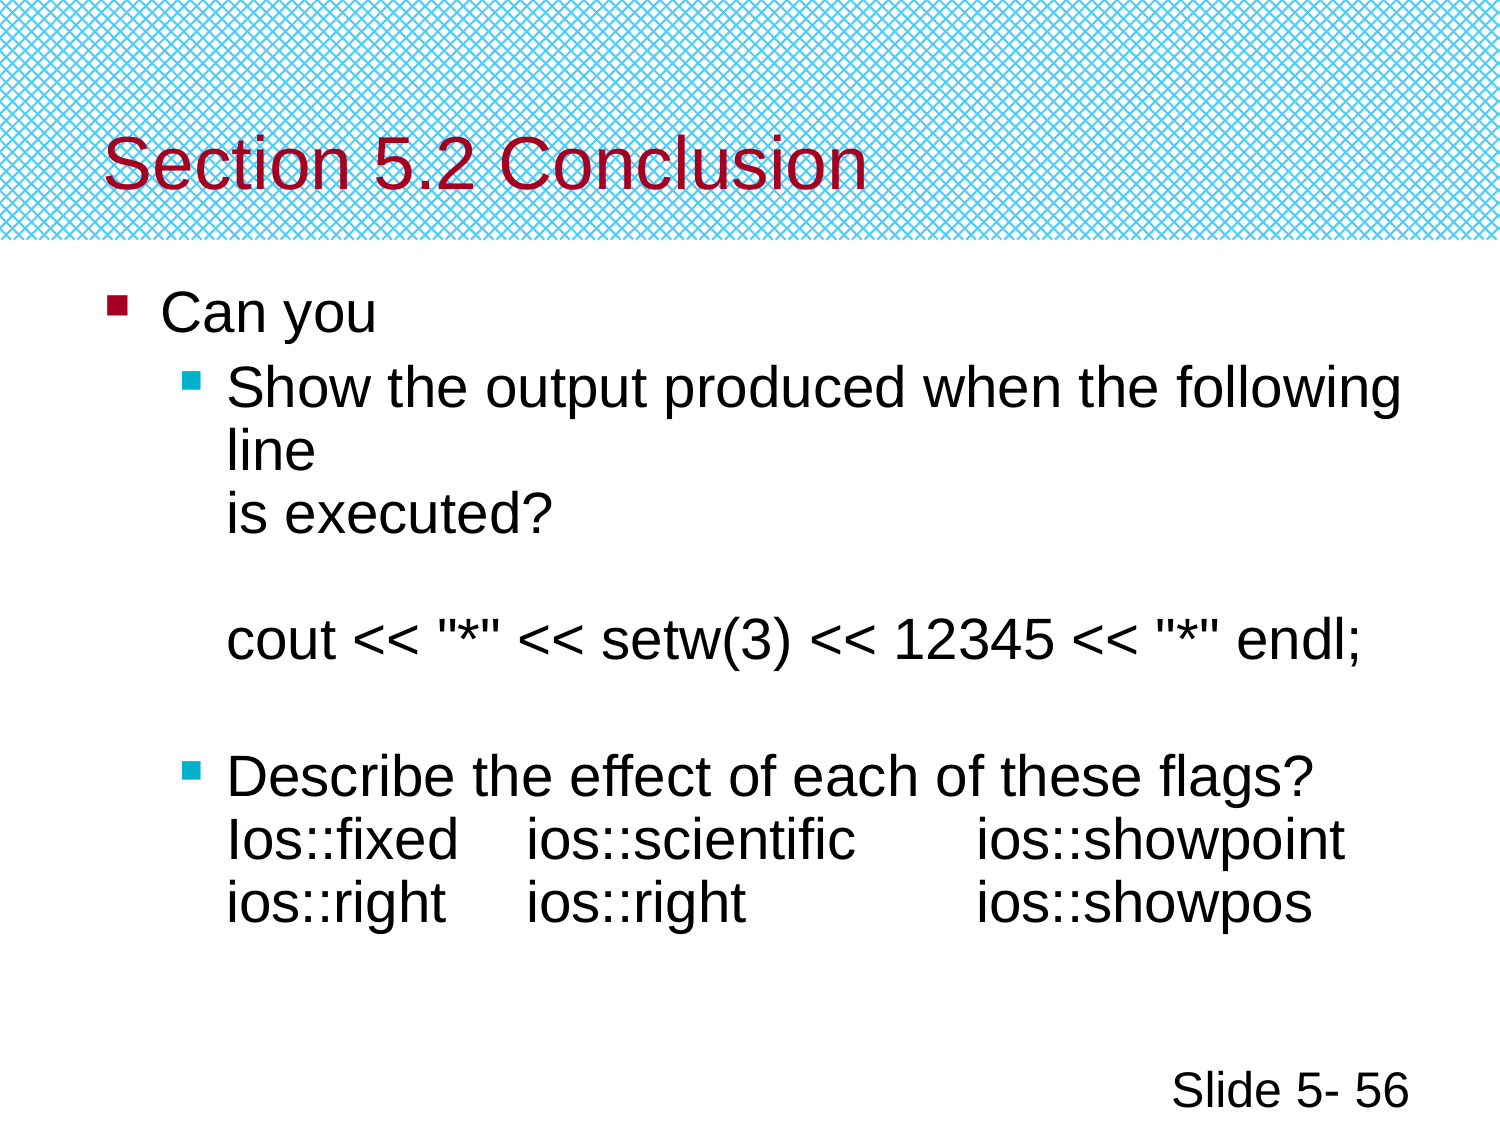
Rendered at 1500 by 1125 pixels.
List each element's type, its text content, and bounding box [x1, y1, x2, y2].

title Section 5.2 Conclusion [87, 49, 1450, 213]
slide_number Slide 5- 56 [1156, 1050, 1469, 1125]
list Can you Show the output produced when the following line is executed? cout << "*" << setw(3) << 12345 << "*" endl; Describe the effect of each of these flags? Ios::fixed ios::scientific ios::showpoint ios::right ios::right ios::showpos [89, 275, 1450, 1025]
